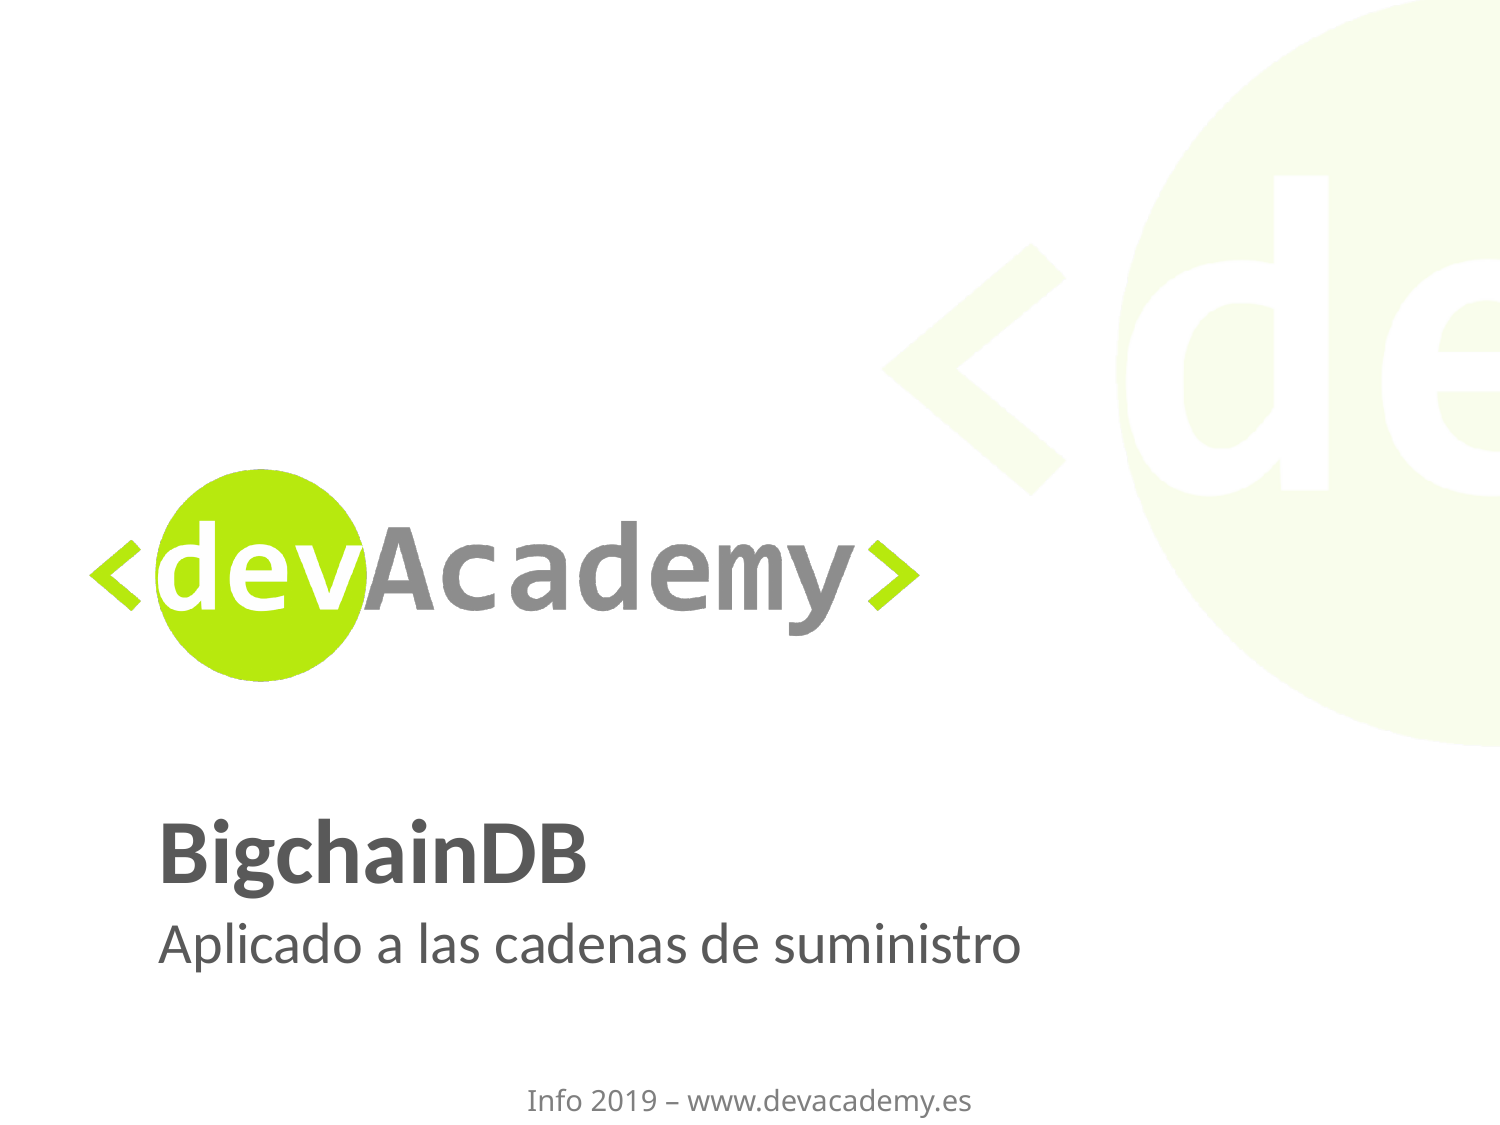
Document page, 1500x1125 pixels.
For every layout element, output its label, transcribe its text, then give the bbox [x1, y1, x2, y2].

picture [71, 460, 933, 694]
subtitle Aplicado a las cadenas de suministro [144, 911, 1419, 979]
title BigchainDB [144, 817, 1419, 877]
